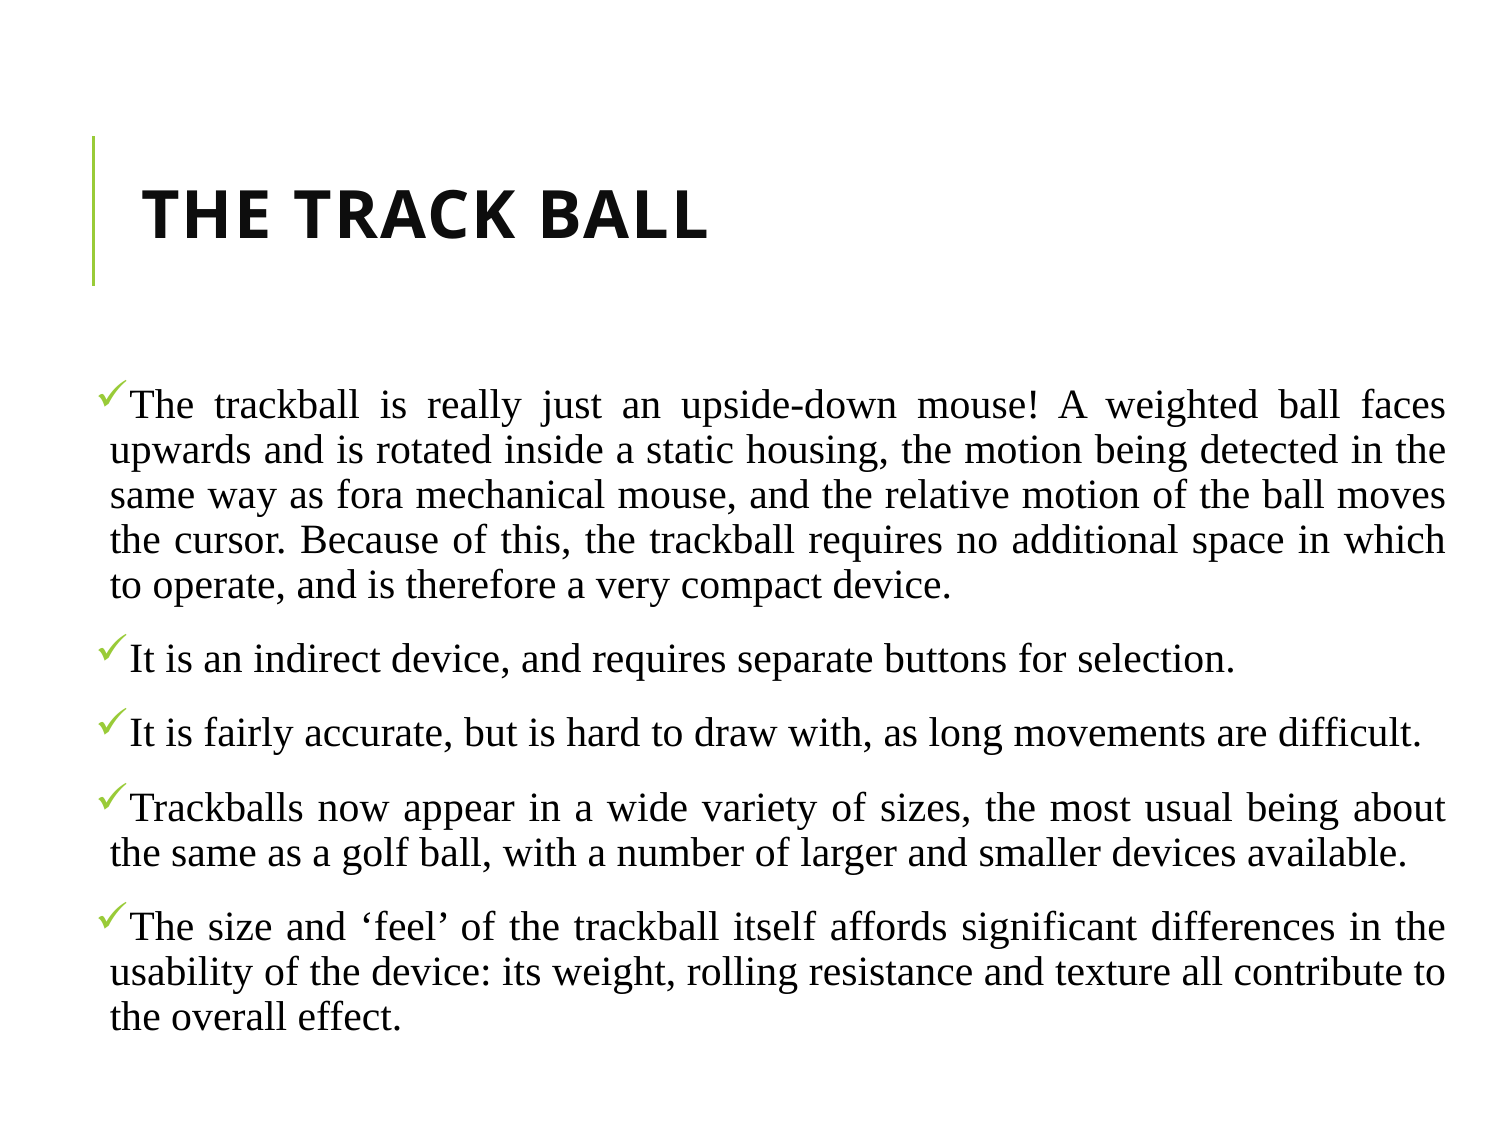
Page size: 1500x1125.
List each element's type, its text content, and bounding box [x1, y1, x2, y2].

list The trackball is really just an upside-down mouse! A weighted ball faces upwards and is rotated inside a static housing, the motion being detected in the same way as fora mechanical mouse, and the relative motion of the ball moves the cursor. Because of this, the trackball requires no additional space in which to operate, and is therefore a very compact device. It is an indirect device, and requires separate buttons for selection. It is fairly accurate, but is hard to draw with, as long movements are difficult. Trackballs now appear in a wide variety of sizes, the most usual being about the same as a golf ball, with a number of larger and smaller devices available. The size and ‘feel’ of the trackball itself affords significant differences in the usability of the device: its weight, rolling resistance and texture all contribute to the overall effect. [87, 375, 1456, 1113]
title The Track Ball [126, 96, 1322, 342]
